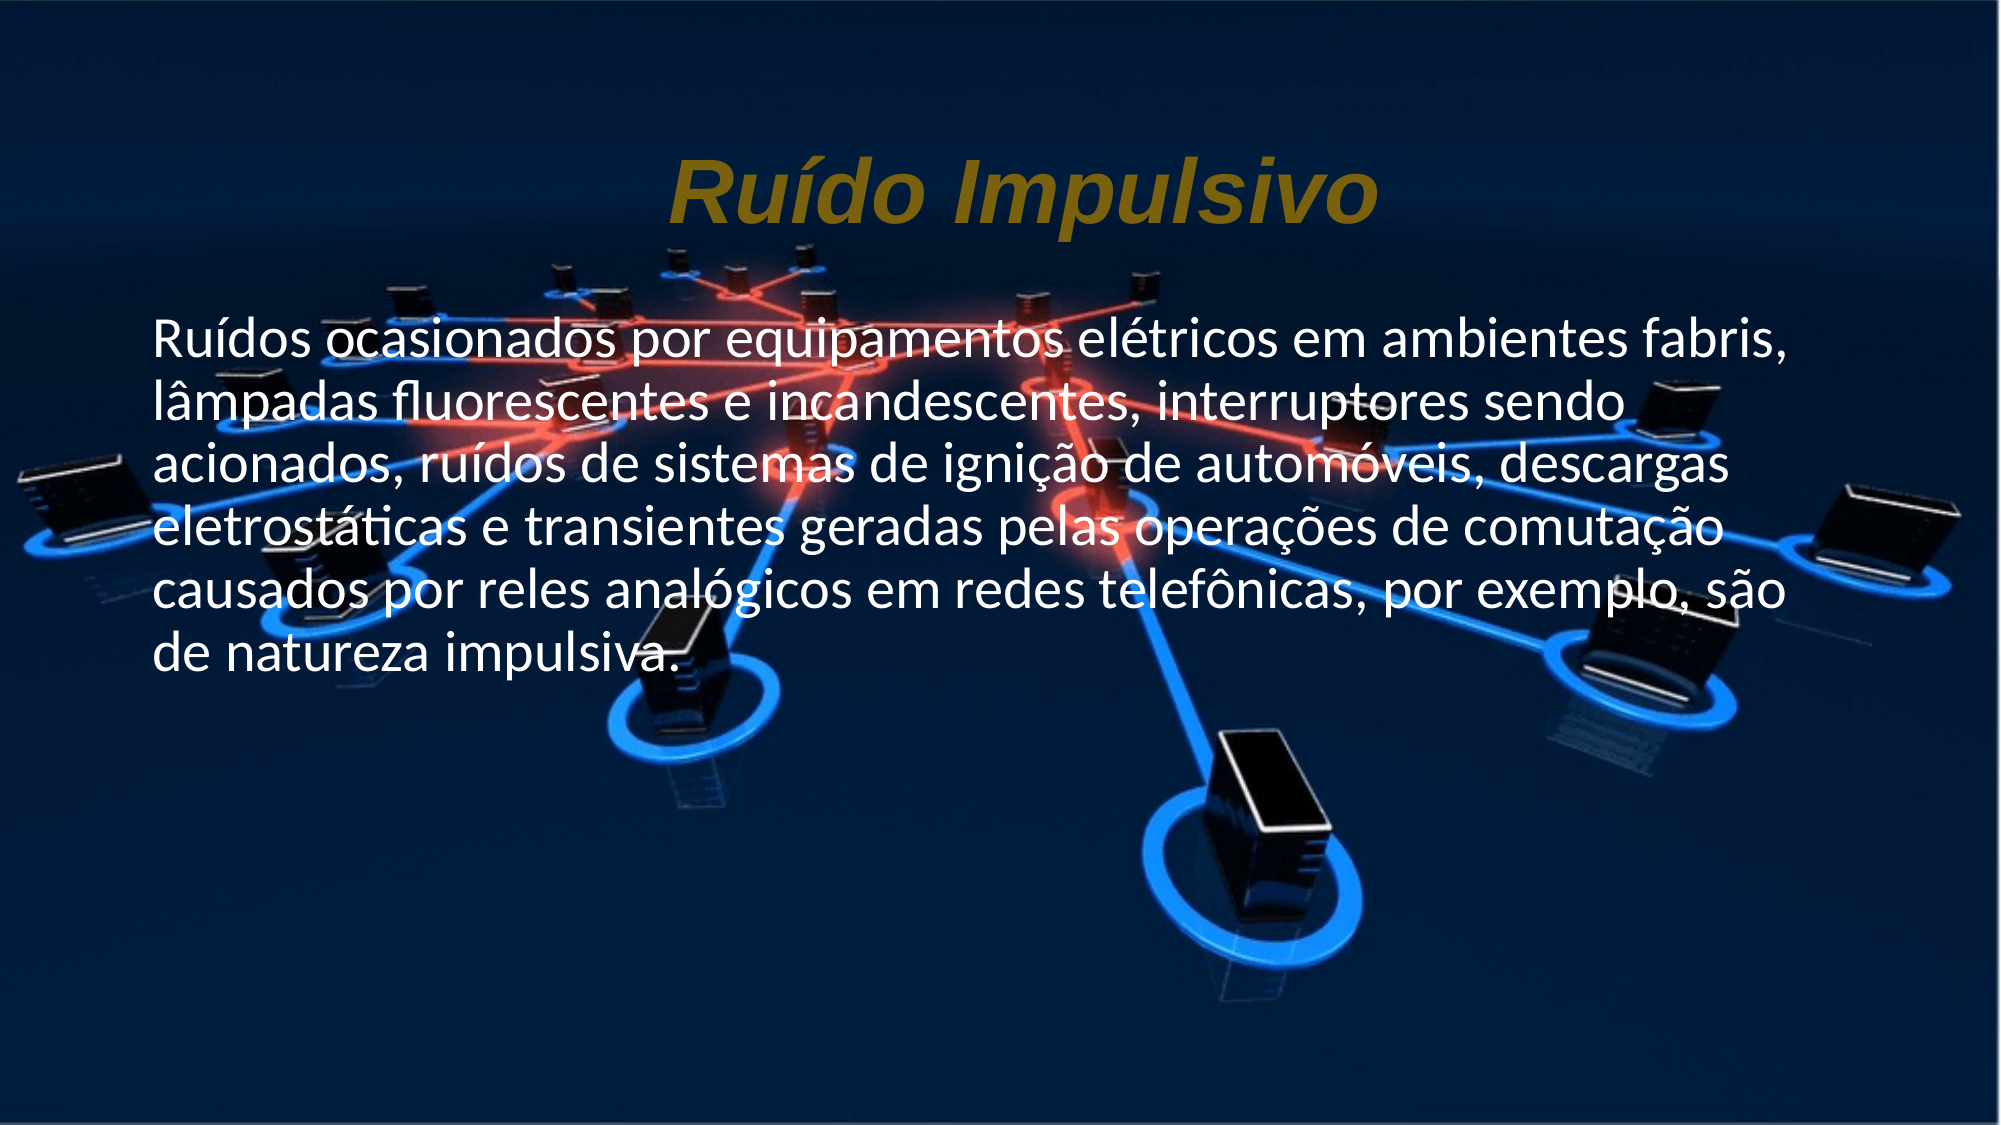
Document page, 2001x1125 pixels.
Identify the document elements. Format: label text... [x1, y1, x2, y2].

text_box Ruído Impulsivo [162, 84, 1888, 303]
picture [0, 0, 2001, 1125]
list Ruídos ocasionados por equipamentos elétricos em ambientes fabris, lâmpadas fluorescentes e incandescentes, interruptores sendo acionados, ruídos de sistemas de ignição de automóveis, descargas eletrostáticas e transientes geradas pelas operações de comutação causados por reles analógicos em redes telefônicas, por exemplo, são de natureza impulsiva. [137, 299, 1863, 1014]
